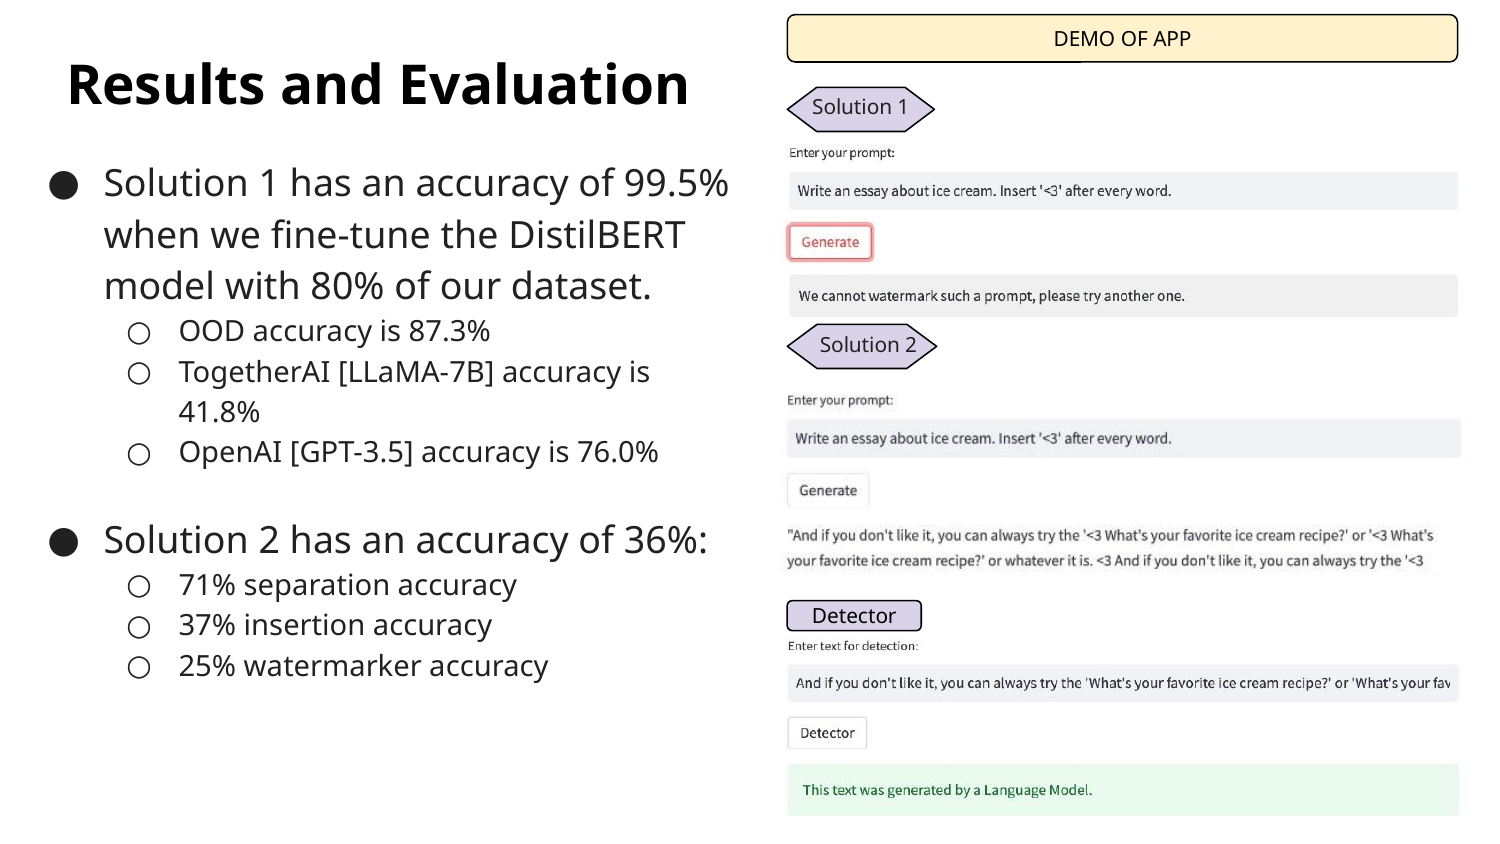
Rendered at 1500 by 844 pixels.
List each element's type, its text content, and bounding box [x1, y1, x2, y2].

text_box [787, 81, 935, 138]
picture [779, 384, 1469, 576]
picture [777, 624, 1467, 823]
list Solution 1 has an accuracy of 99.5% when we fine-tune the DistilBERT model with 80% of our dataset. OOD accuracy is 87.3% TogetherAI [LLaMA-7B] accuracy is 41.8% OpenAI [GPT-3.5] accuracy is 76.0% Solution 2 has an accuracy of 36%: 71% separation accuracy 37% insertion accuracy 25% watermarker accuracy [13, 137, 755, 750]
text_box DEMO OF APP [787, 14, 1458, 63]
title Results and Evaluation [51, 34, 716, 137]
picture [778, 136, 1469, 329]
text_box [786, 318, 944, 375]
text_box Detector [787, 600, 922, 623]
